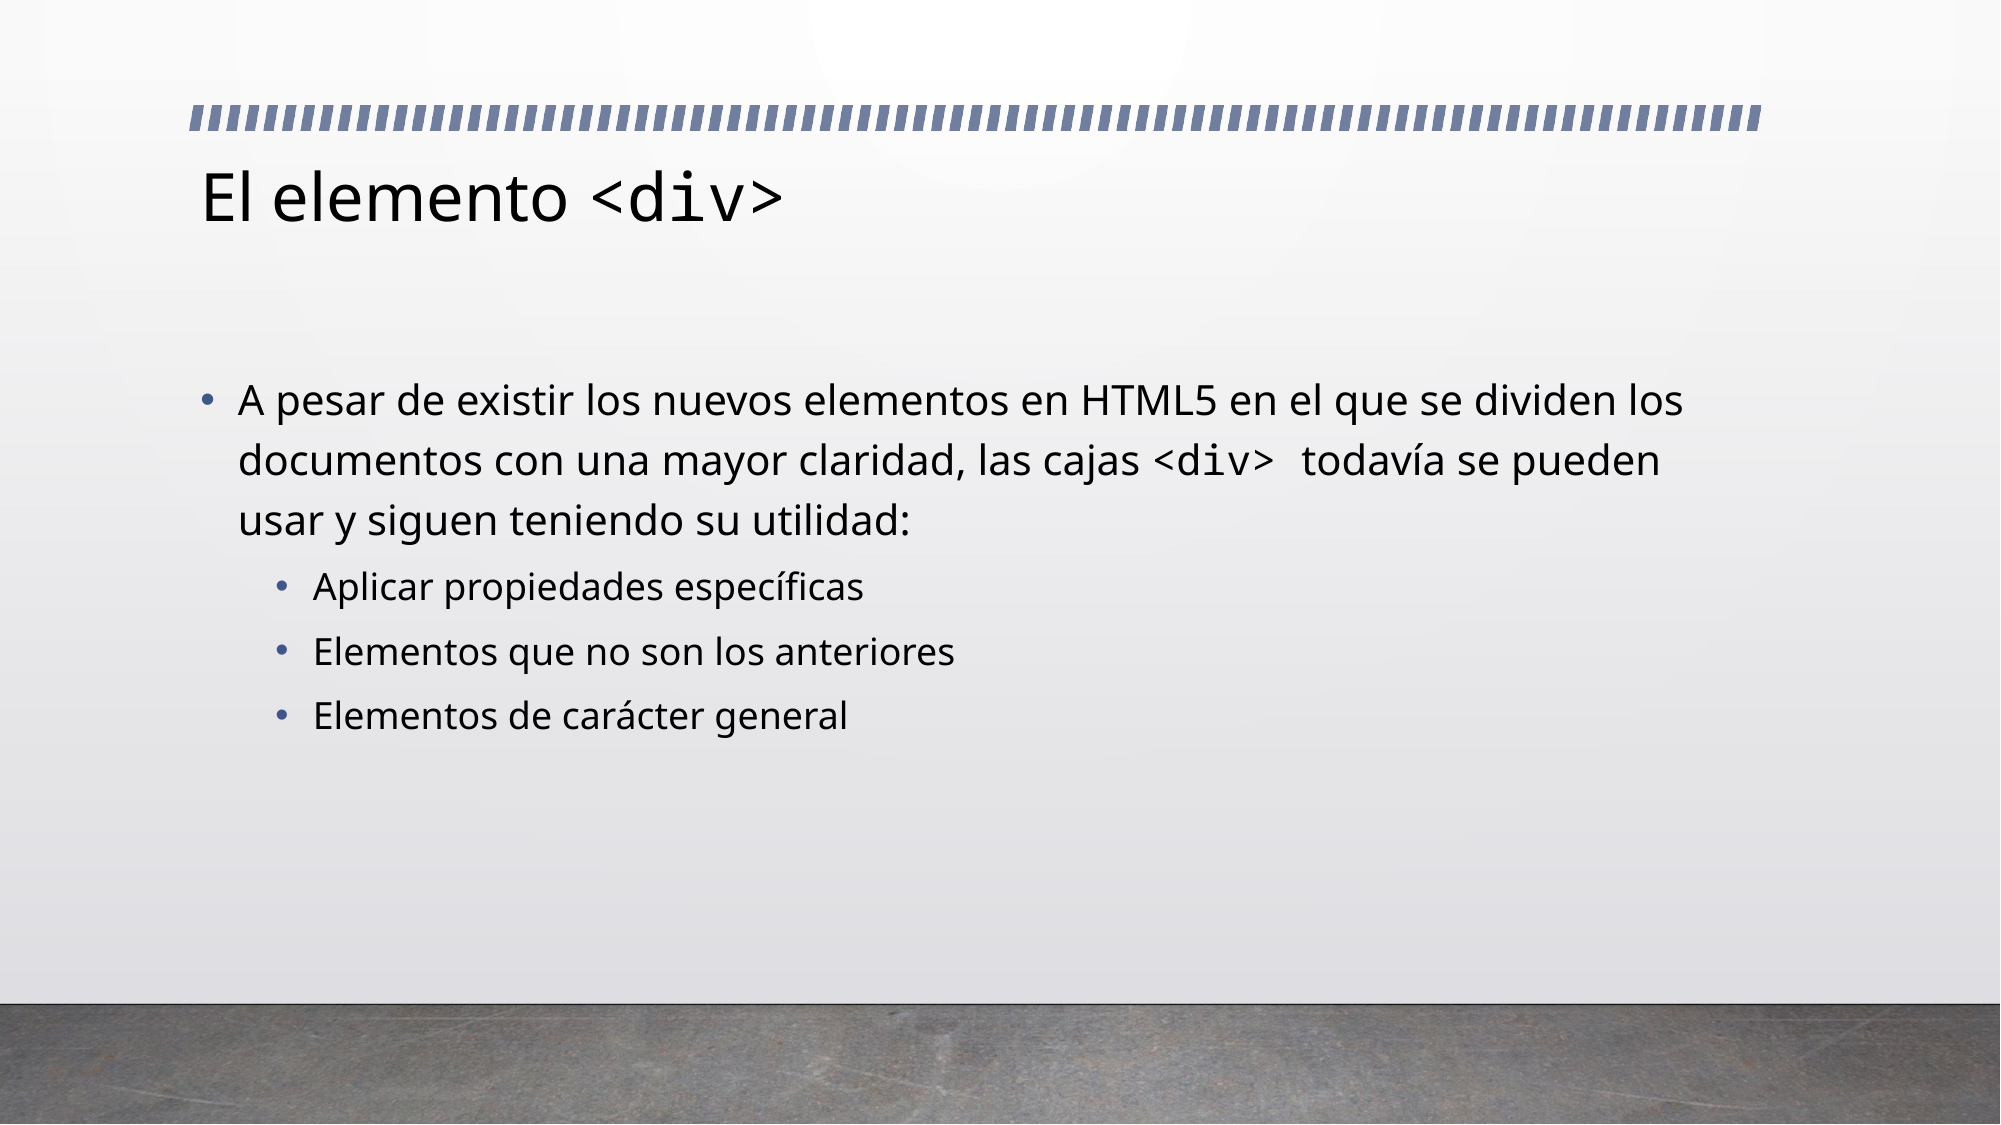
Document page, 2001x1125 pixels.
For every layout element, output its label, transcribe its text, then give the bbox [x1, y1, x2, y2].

picture [0, 1004, 2000, 1124]
title El elemento <div> [185, 156, 1761, 329]
list A pesar de existir los nuevos elementos en HTML5 en el que se dividen los documentos con una mayor claridad, las cajas <div> todavía se pueden usar y siguen teniendo su utilidad: Aplicar propiedades específicas Elementos que no son los anteriores Elementos de carácter general [185, 356, 1761, 897]
